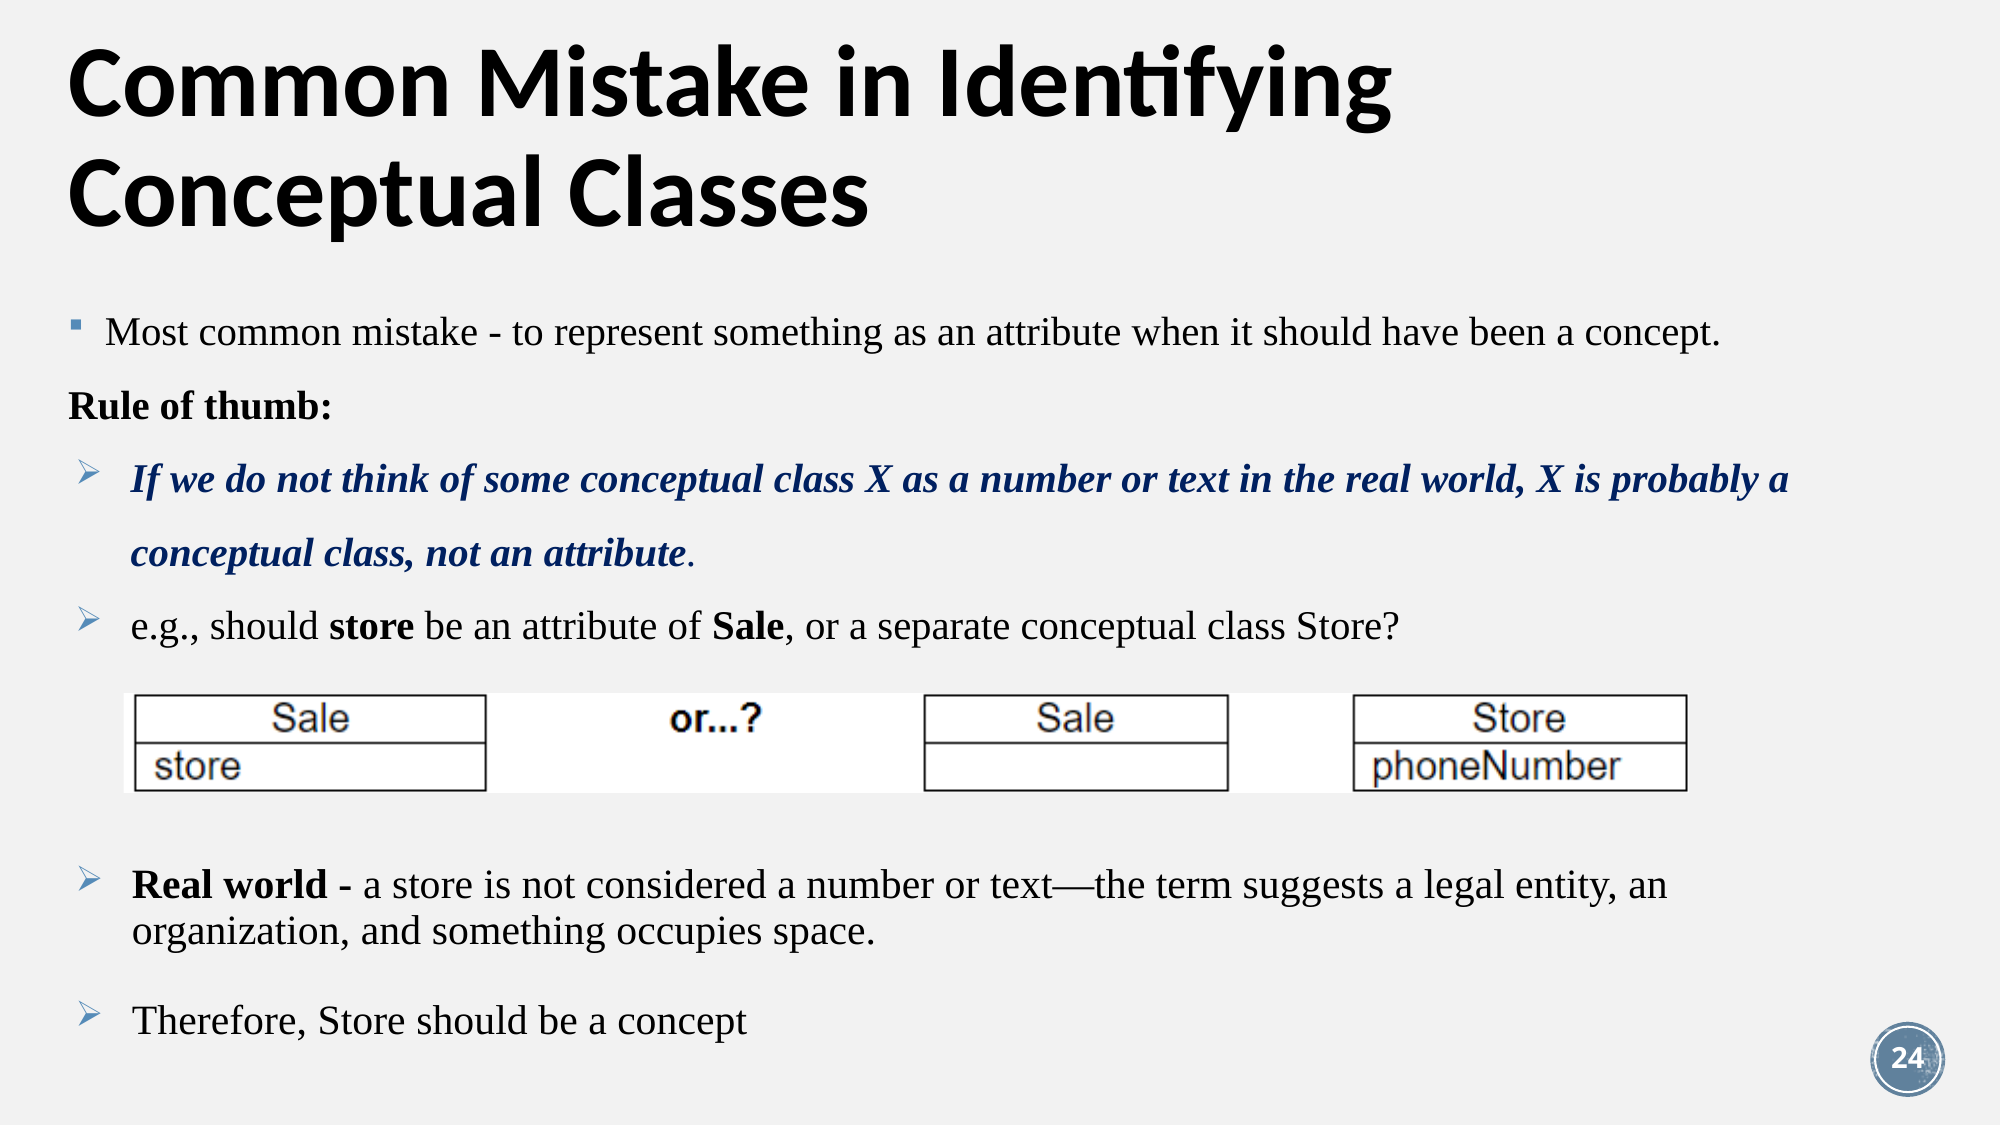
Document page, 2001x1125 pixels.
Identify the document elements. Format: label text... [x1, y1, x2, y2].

picture [124, 693, 1690, 793]
list Most common mistake - to represent something as an attribute when it should have been a concept. Rule of thumb: If we do not think of some conceptual class X as a number or text in the real world, X is probably a conceptual class, not an attribute. e.g., should store be an attribute of Sale, or a separate conceptual class Store? [53, 272, 1826, 656]
text_box Real world - a store is not considered a number or text—the term suggests a legal entity, an organization, and something occupies space. Therefore, Store should be a concept [53, 805, 1826, 1095]
slide_number 24 [1855, 1028, 1961, 1089]
title Common Mistake in Identifying Conceptual Classes [53, 18, 1826, 259]
